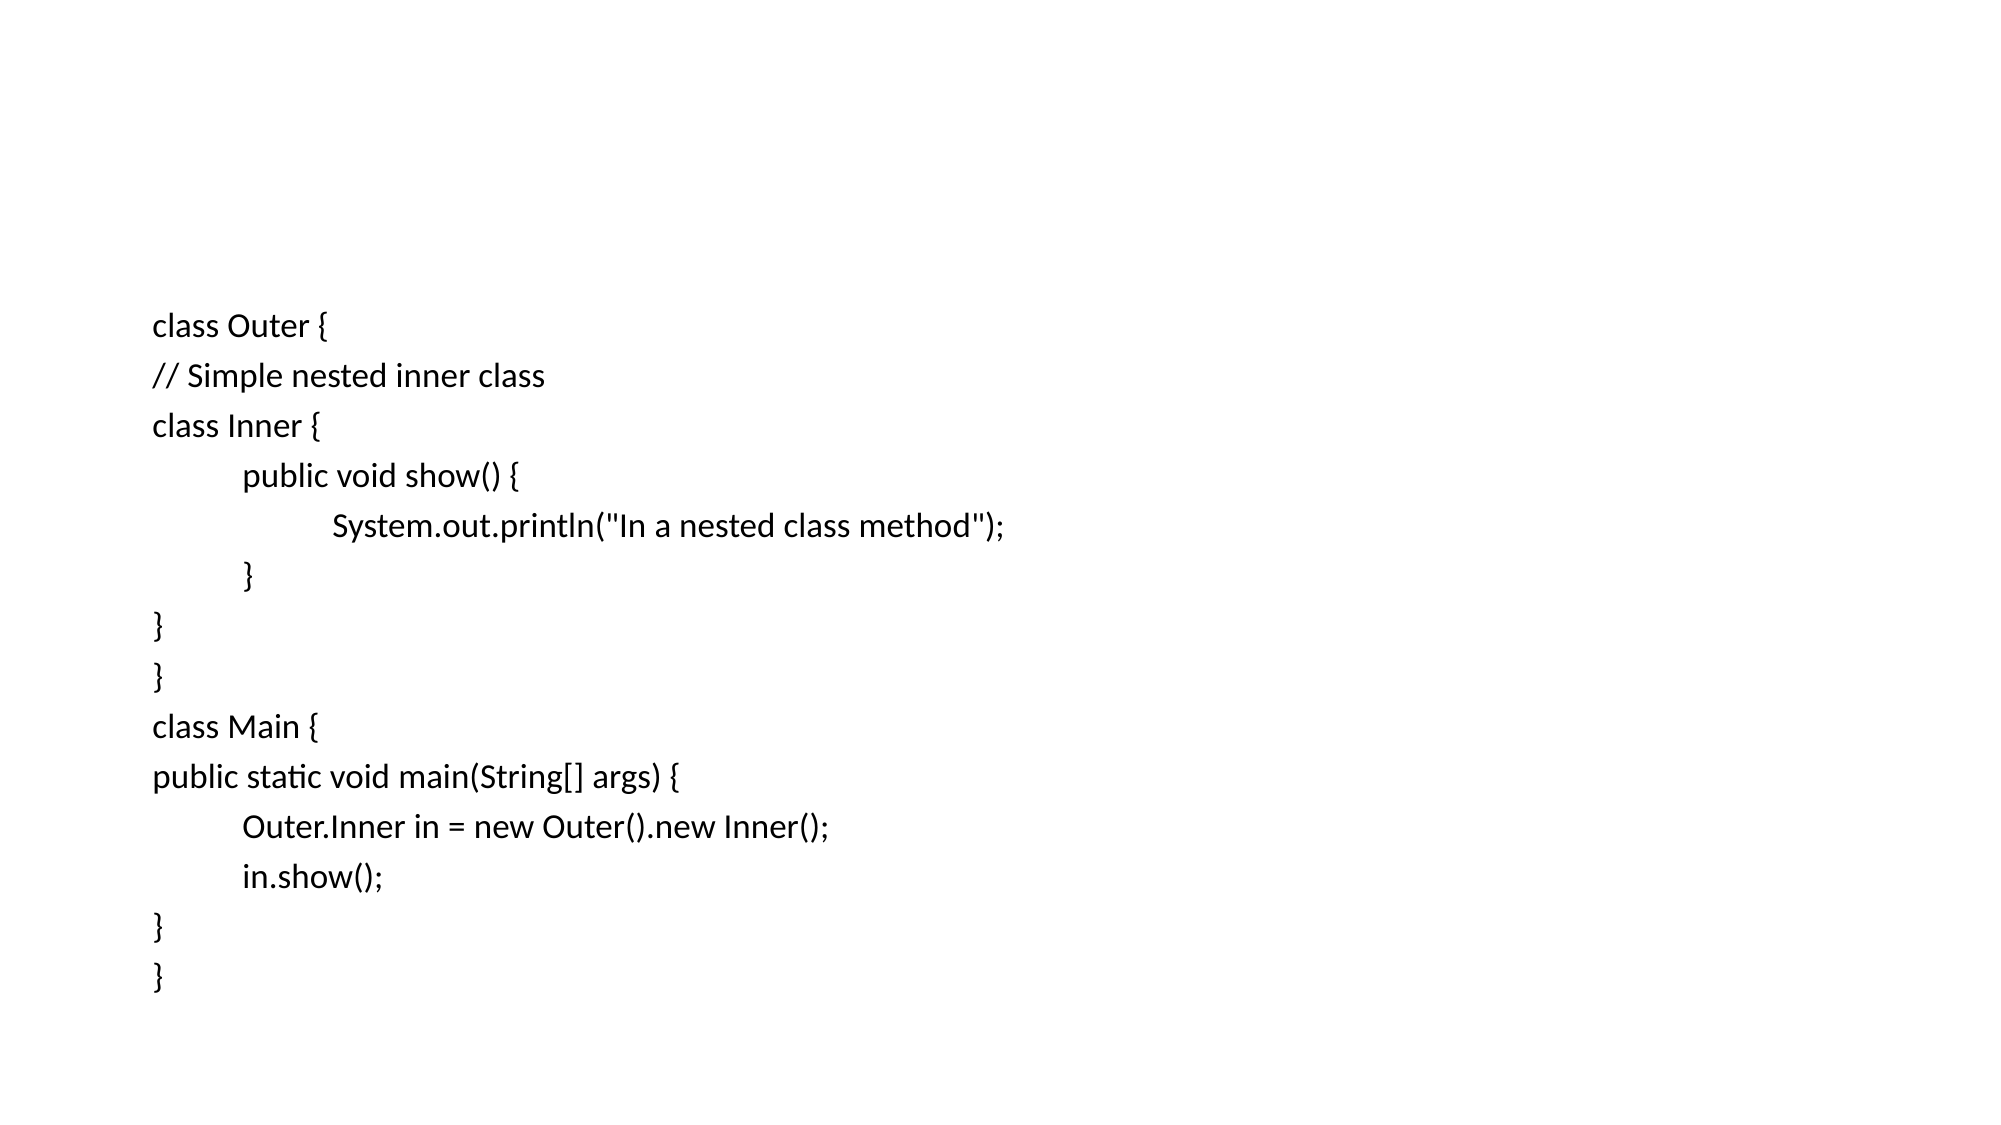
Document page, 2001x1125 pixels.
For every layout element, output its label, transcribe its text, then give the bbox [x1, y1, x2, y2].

list class Outer { // Simple nested inner class class Inner { public void show() { System.out.println("In a nested class method"); } } } class Main { public static void main(String[] args) { Outer.Inner in = new Outer().new Inner(); in.show(); } } [137, 299, 1863, 1014]
